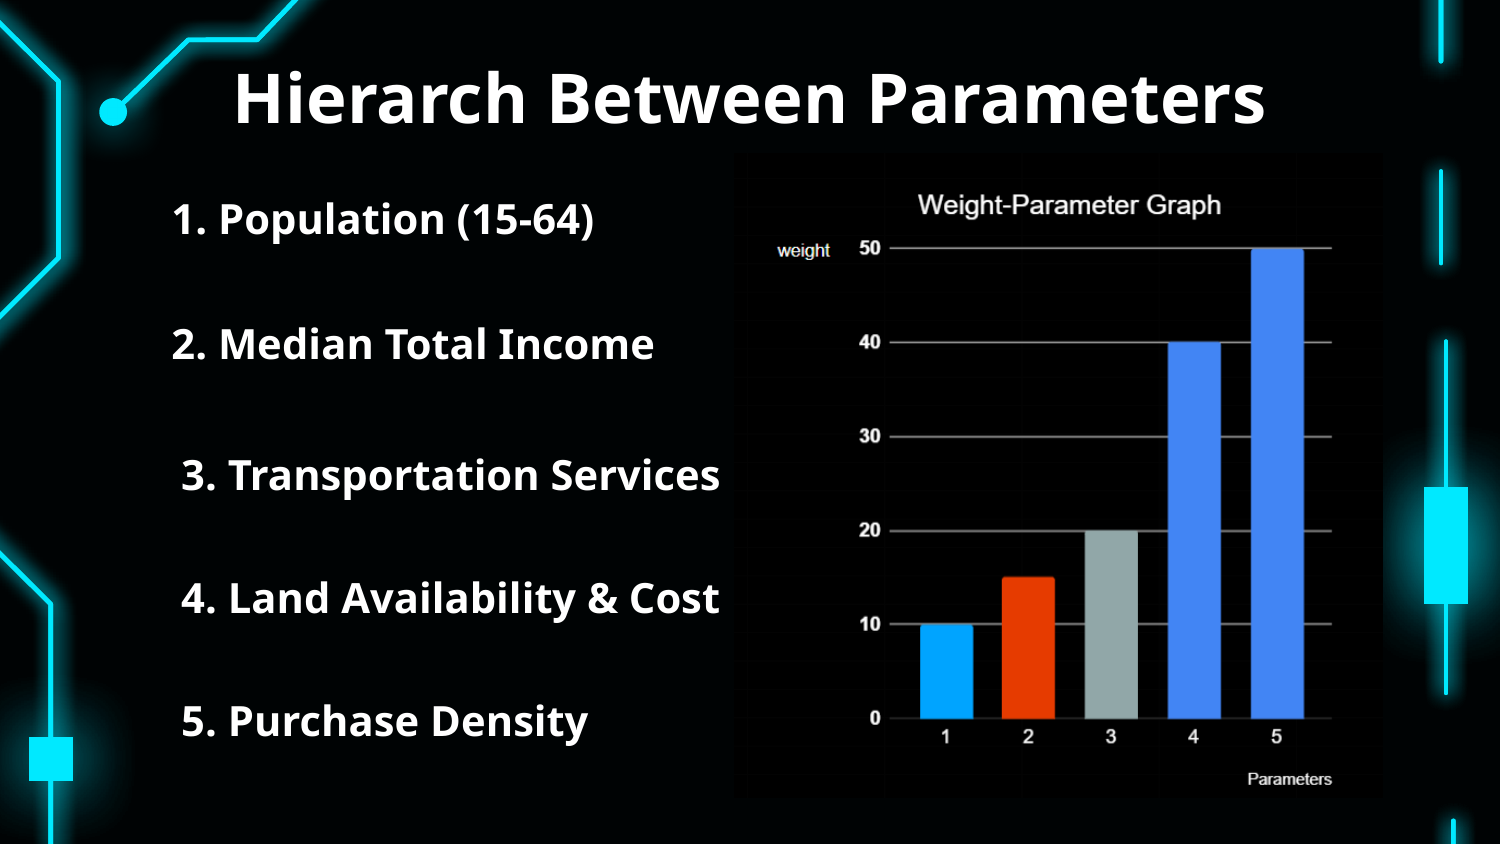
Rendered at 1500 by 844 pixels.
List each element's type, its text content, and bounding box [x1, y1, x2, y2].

text_box 4. Land Availability & Cost [166, 571, 728, 635]
text_box 1. Population (15-64) [156, 193, 728, 256]
text_box 5. Purchase Density [166, 695, 728, 758]
text_box 3. Transportation Services [166, 448, 728, 512]
picture [734, 153, 1384, 798]
text_box 2. Median Total Income [156, 317, 728, 381]
title Hierarch Between Parameters [116, 56, 1383, 135]
